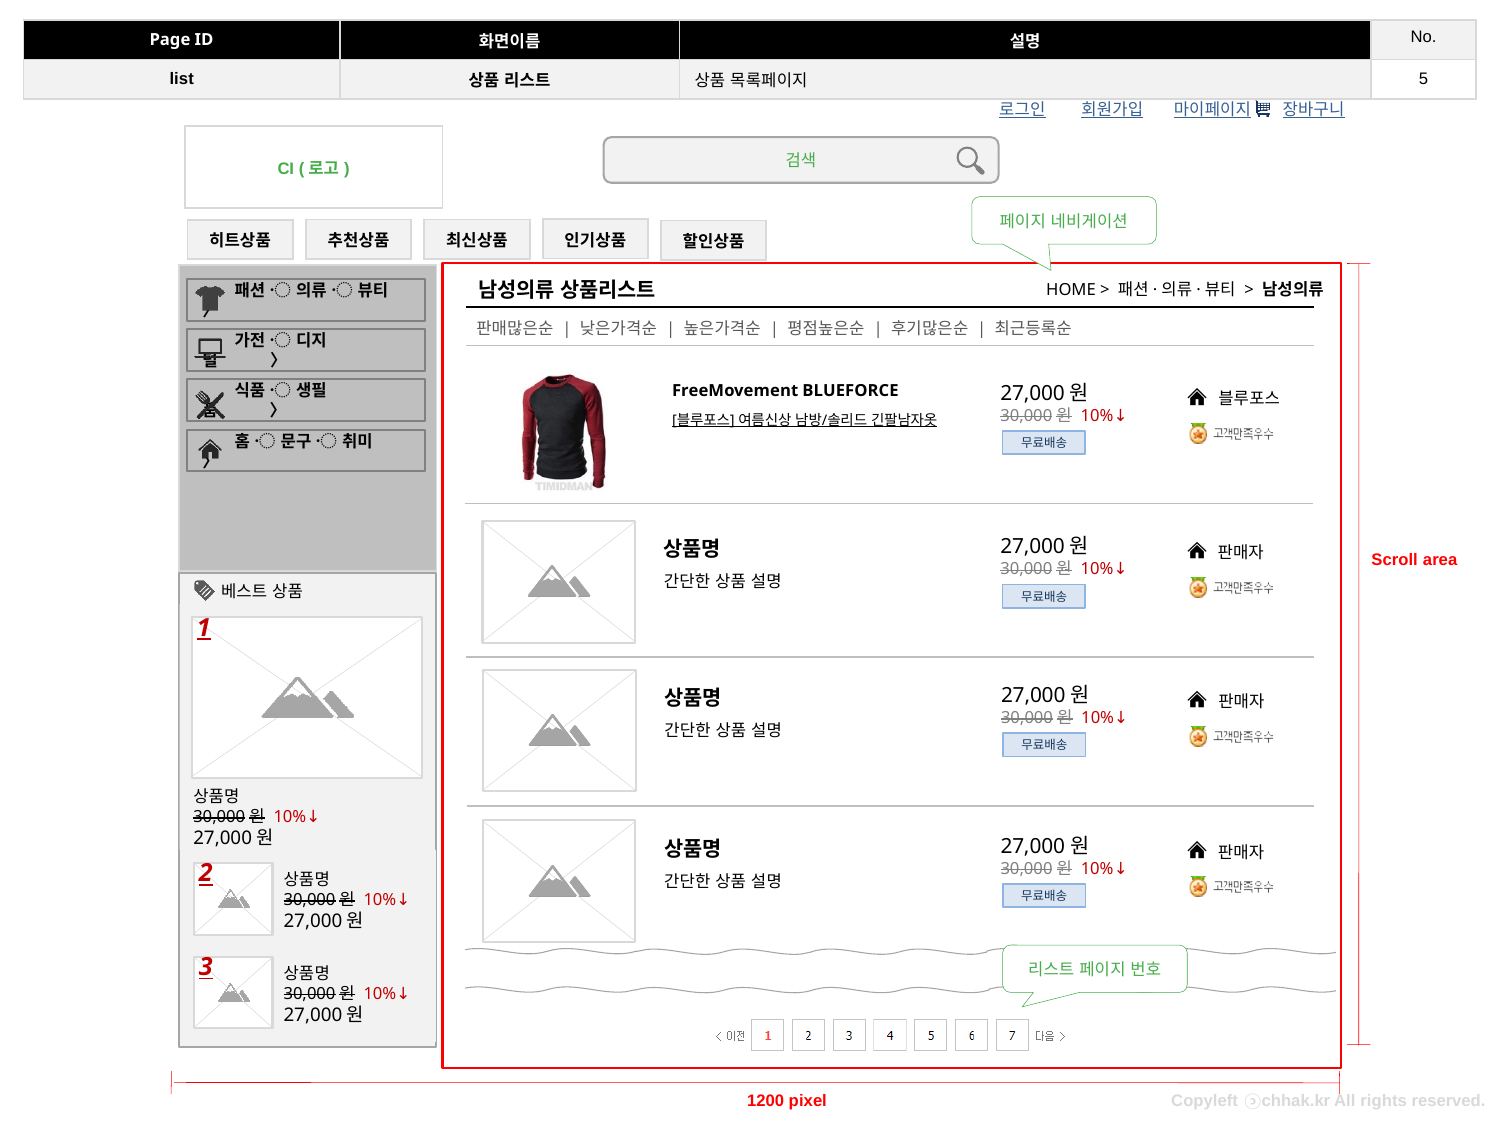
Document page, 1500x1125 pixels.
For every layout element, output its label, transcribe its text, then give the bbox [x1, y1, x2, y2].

table_header 화면이름 [341, 21, 679, 59]
table_header No. [1027, 1005, 1343, 1011]
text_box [170, 1070, 1340, 1118]
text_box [466, 664, 1315, 806]
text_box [1346, 263, 1371, 1046]
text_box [984, 91, 1370, 128]
table_cell 상품 리스트 [341, 60, 679, 98]
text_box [178, 572, 437, 1048]
text_box Scroll area [1374, 541, 1477, 576]
table_header Page ID [24, 21, 339, 59]
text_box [465, 515, 1314, 658]
text_box [440, 261, 1343, 1070]
picture [499, 366, 628, 495]
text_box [453, 943, 1348, 1001]
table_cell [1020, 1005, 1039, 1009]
table_header No. [450, 946, 1020, 1009]
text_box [603, 136, 999, 183]
table_header 인기상품 [544, 220, 647, 258]
table_header 할인상품 [662, 221, 765, 259]
table_header No. [1372, 21, 1475, 59]
table_cell 상품 목록페이지 [680, 60, 1370, 98]
table_cell list [24, 60, 339, 98]
table_header 히트상품 [188, 221, 292, 258]
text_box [466, 815, 1314, 942]
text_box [1151, 1081, 1500, 1120]
table_cell 5 [1372, 60, 1475, 98]
table_header 설명 [680, 21, 1370, 59]
picture [707, 1009, 1074, 1059]
table_header 최신상품 [425, 220, 529, 258]
text_box 페이지 네비게이션 [969, 194, 1159, 273]
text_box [187, 278, 426, 472]
table_header 추천상품 [307, 220, 410, 258]
table_header [180, 266, 436, 570]
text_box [464, 362, 1313, 504]
table_header CI (로고) [186, 127, 442, 207]
